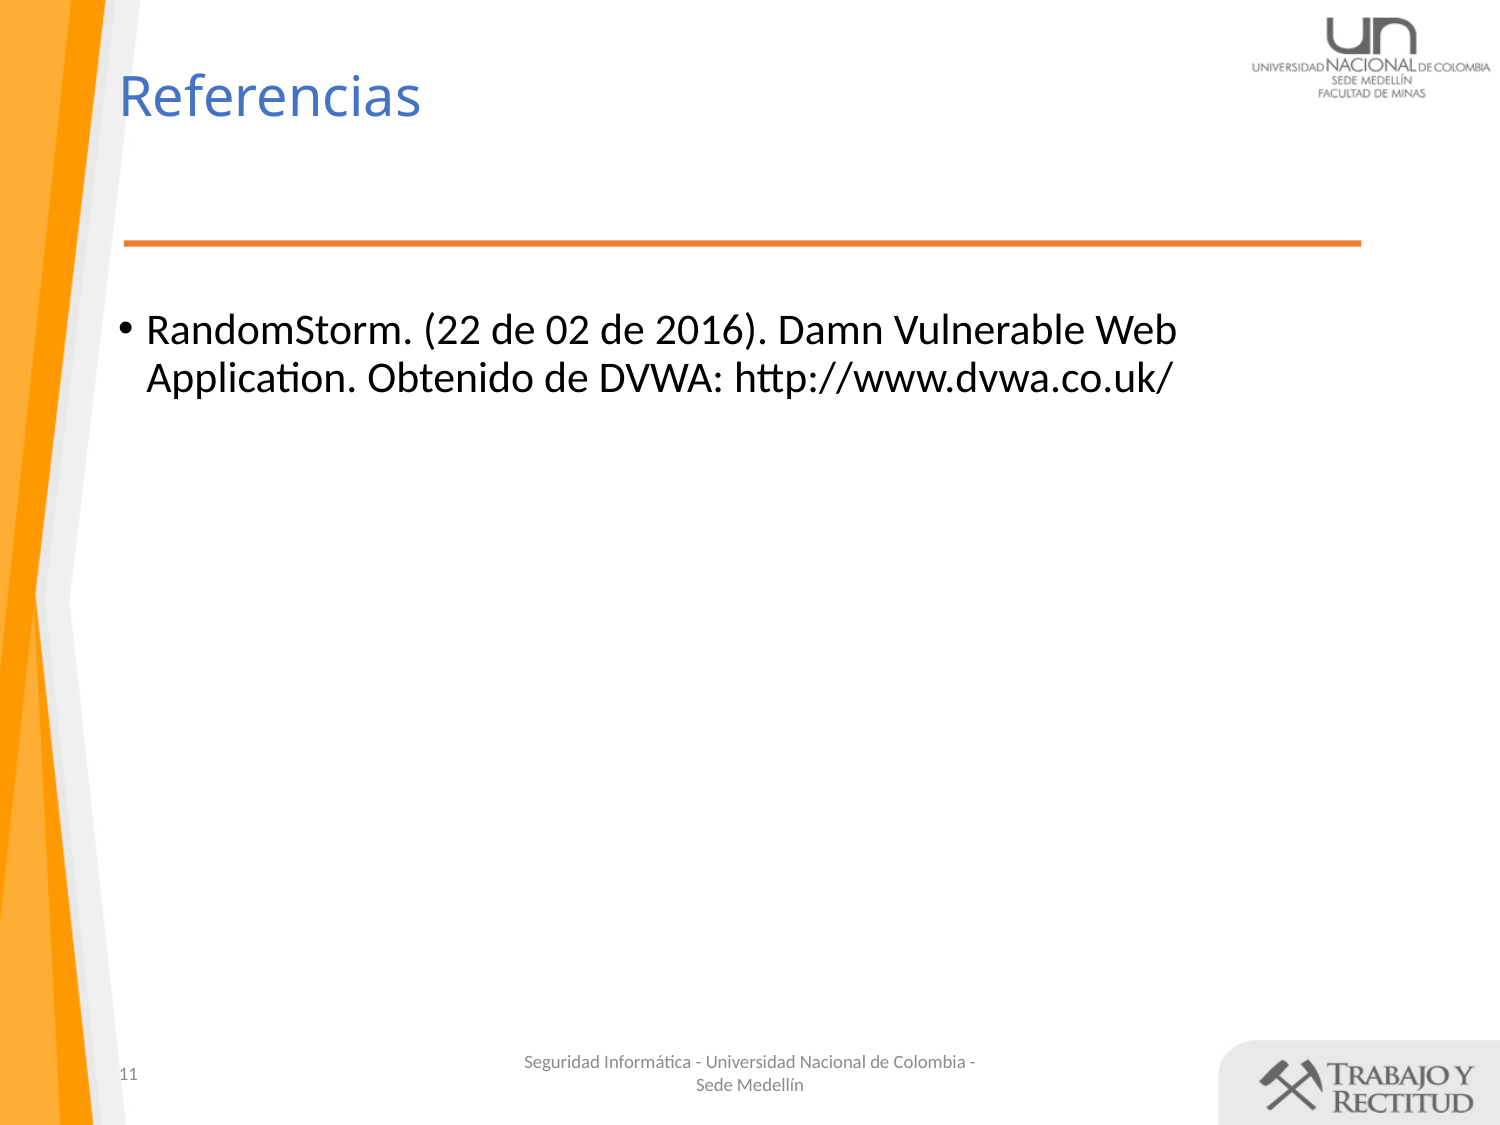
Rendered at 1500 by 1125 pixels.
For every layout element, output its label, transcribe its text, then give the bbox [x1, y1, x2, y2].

slide_number 11 [103, 1042, 442, 1103]
title Referencias [103, 59, 501, 137]
footer Seguridad Informática - Universidad Nacional de Colombia - Sede Medellín [496, 1042, 1004, 1103]
list RandomStorm. (22 de 02 de 2016). Damn Vulnerable Web Application. Obtenido de DVWA: http://www.dvwa.co.uk/ [103, 299, 1397, 1014]
picture [0, 0, 1500, 1125]
